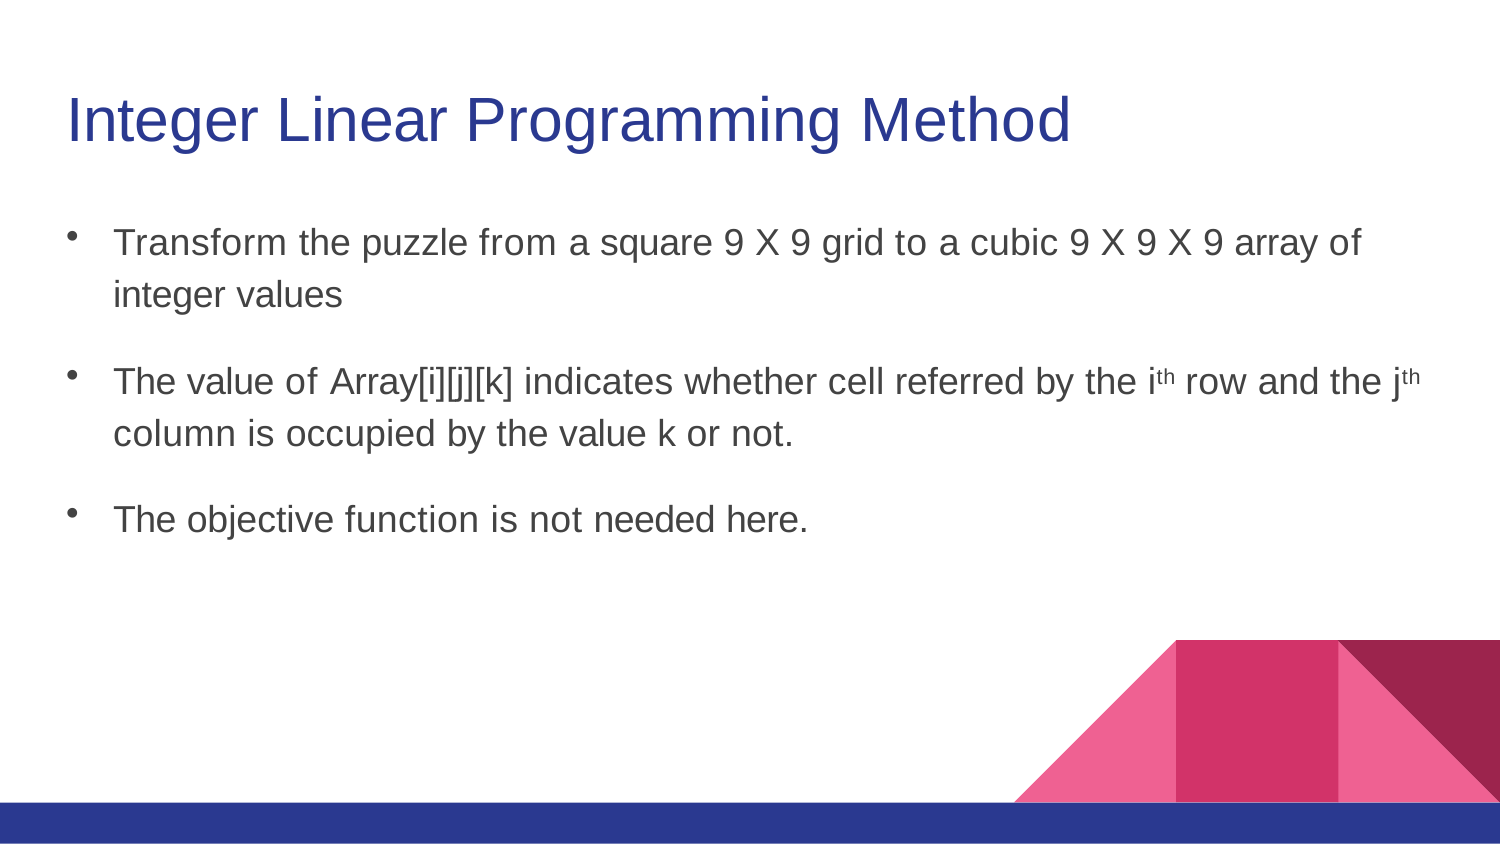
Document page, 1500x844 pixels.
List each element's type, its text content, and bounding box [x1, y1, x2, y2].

text_box [1176, 640, 1339, 802]
title Integer Linear Programming Method [64, 77, 1074, 209]
text_box [0, 802, 1500, 844]
text_box [1337, 640, 1500, 802]
text_box Transform the puzzle from a square 9 X 9 grid to a cubic 9 X 9 X 9 array of integer values The value of Array[i][j][k] indicates whether cell referred by the ith row and the jth column is occupied by the value k or not. The objective function is not needed here. [64, 209, 1421, 541]
